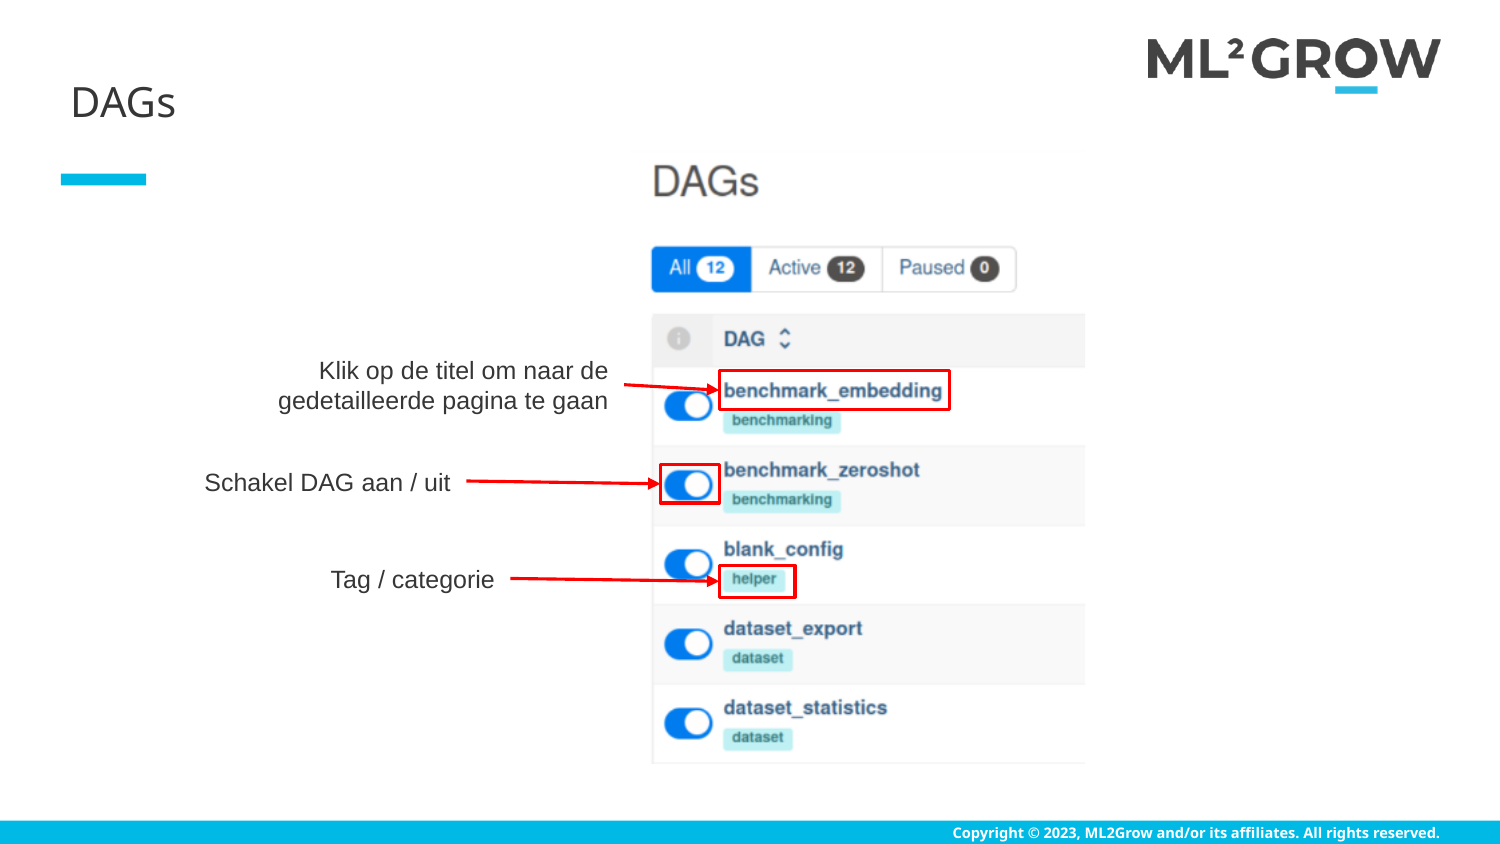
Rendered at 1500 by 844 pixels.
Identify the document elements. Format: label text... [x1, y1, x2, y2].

picture [623, 149, 1086, 765]
text_box Schakel DAG aan / uit [145, 451, 467, 511]
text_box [623, 384, 720, 391]
picture [1148, 38, 1441, 76]
list DAGs [58, 76, 1500, 174]
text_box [466, 481, 661, 485]
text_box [510, 578, 720, 582]
text_box Tag / categorie [280, 548, 511, 609]
text_box Klik op de titel om naar de gedetailleerde pagina te gaan [183, 339, 618, 430]
